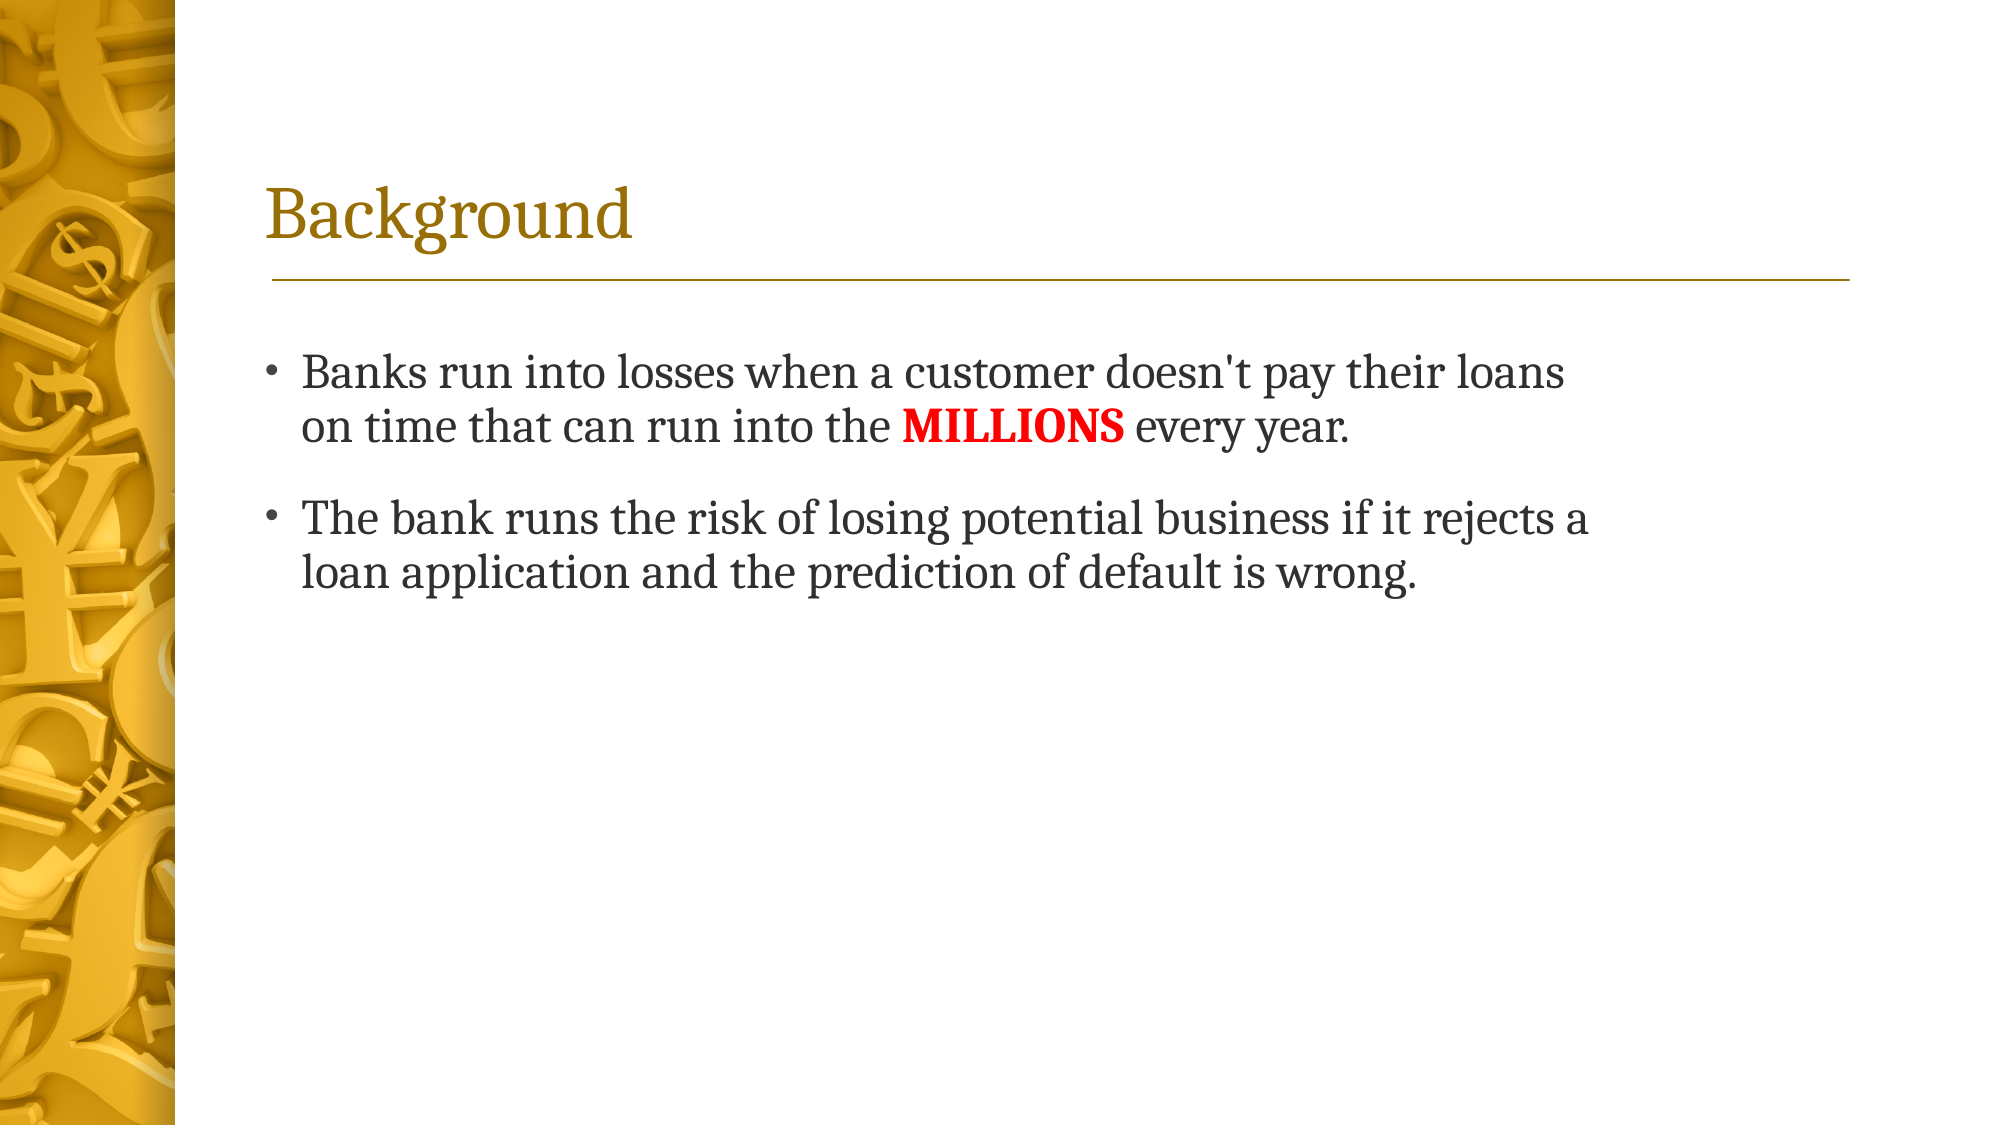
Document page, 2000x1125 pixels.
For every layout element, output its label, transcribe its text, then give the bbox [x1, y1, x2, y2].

picture [0, 0, 175, 1125]
title Background [249, 62, 1863, 263]
list Banks run into losses when a customer doesn't pay their loans on time that can run into the MILLIONS every year. The bank runs the risk of losing potential business if it rejects a loan application and the prediction of default is wrong. [249, 338, 1638, 1012]
